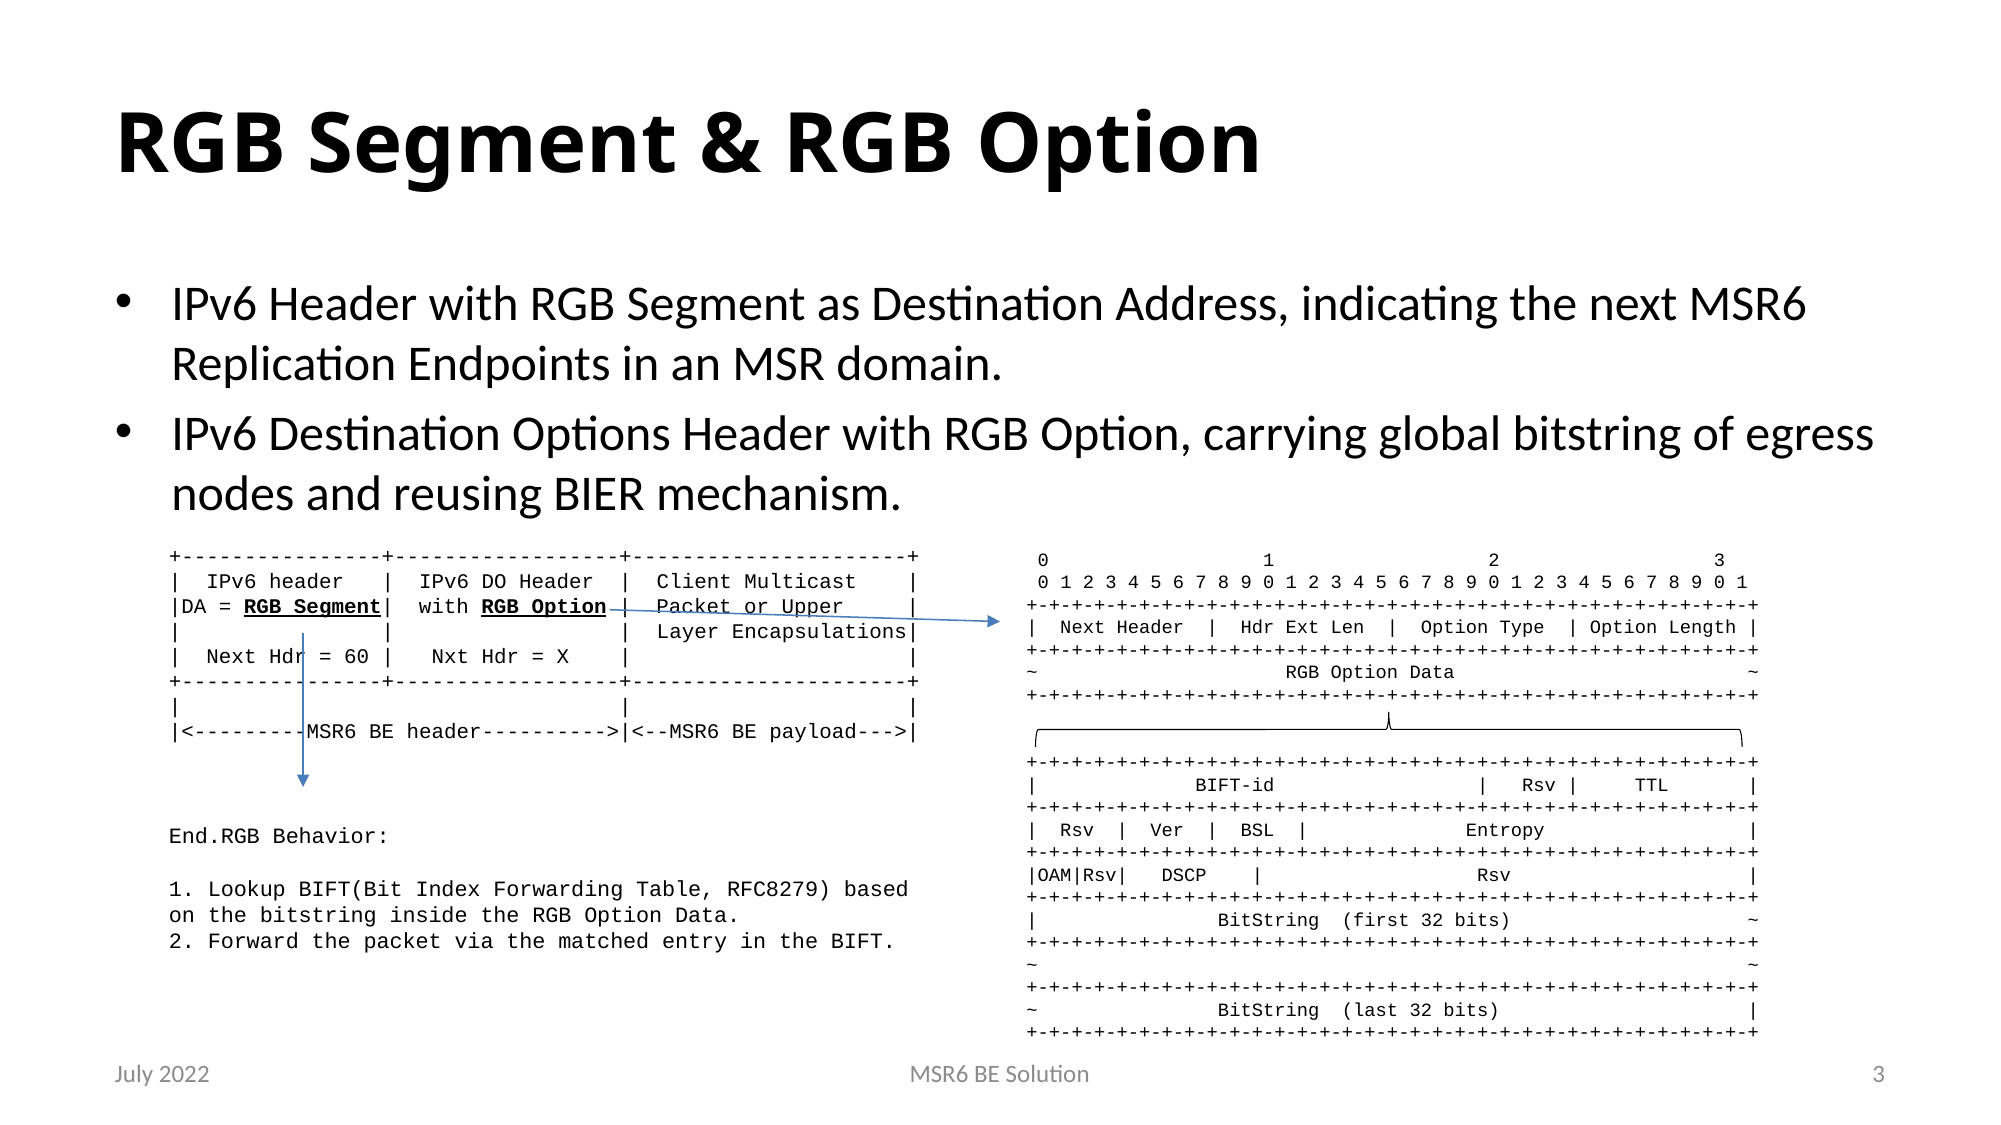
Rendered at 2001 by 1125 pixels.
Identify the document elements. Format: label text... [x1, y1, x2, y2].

slide_number 3 [1473, 1042, 1900, 1103]
text_box +----------------+------------------+----------------------+ | IPv6 header | IPv6 DO Header | Client Multicast | |DA = RGB Segment| with RGB Option | Packet or Upper | | | | Layer Encapsulations| | Next Hdr = 60 | Nxt Hdr = X | | +----------------+------------------+----------------------+ | | | |<---------MSR6 BE header---------->|<--MSR6 BE payload--->| [154, 535, 1166, 750]
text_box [609, 609, 1001, 622]
title RGB Segment & RGB Option [99, 45, 1900, 233]
text_box 0 1 2 3 0 1 2 3 4 5 6 7 8 9 0 1 2 3 4 5 6 7 8 9 0 1 2 3 4 5 6 7 8 9 0 1 +-+-+-+-+-+-+-+-+-+-+-+-+-+-+-+-+-+-+-+-+-+-+-+-+-+-+-+-+-+-+-+-+ | Next Header | Hdr Ext Len | Option Type | Option Length | +-+-+-+-+-+-+-+-+-+-+-+-+-+-+-+-+-+-+-+-+-+-+-+-+-+-+-+-+-+-+-+-+ ~ RGB Option Data ~ +-+-+-+-+-+-+-+-+-+-+-+-+-+-+-+-+-+-+-+-+-+-+-+-+-+-+-+-+-+-+-+-+ [1166, 540, 1969, 713]
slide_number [99, 1042, 527, 1103]
text_box +-+-+-+-+-+-+-+-+-+-+-+-+-+-+-+-+-+-+-+-+-+-+-+-+-+-+-+-+-+-+-+-+ | BIFT-id | Rsv | TTL | +-+-+-+-+-+-+-+-+-+-+-+-+-+-+-+-+-+-+-+-+-+-+-+-+-+-+-+-+-+-+-+-+ | Rsv | Ver | BSL | Entropy | +-+-+-+-+-+-+-+-+-+-+-+-+-+-+-+-+-+-+-+-+-+-+-+-+-+-+-+-+-+-+-+-+ |OAM|Rsv| DSCP | Rsv | +-+-+-+-+-+-+-+-+-+-+-+-+-+-+-+-+-+-+-+-+-+-+-+-+-+-+-+-+-+-+-+-+ | BitString (first 32 bits) ~ +-+-+-+-+-+-+-+-+-+-+-+-+-+-+-+-+-+-+-+-+-+-+-+-+-+-+-+-+-+-+-+-+ ~ ~ +-+-+-+-+-+-+-+-+-+-+-+-+-+-+-+-+-+-+-+-+-+-+-+-+-+-+-+-+-+-+-+-+ ~ BitString (last 32 bits) | +-+-+-+-+-+-+-+-+-+-+-+-+-+-+-+-+-+-+-+-+-+-+-+-+-+-+-+-+-+-+-+-+ [1011, 742, 1841, 1050]
text_box [1034, 711, 1743, 747]
list IPv6 Header with RGB Segment as Destination Address, indicating the next MSR6 Replication Endpoints in an MSR domain. IPv6 Destination Options Header with RGB Option, carrying global bitstring of egress nodes and reusing BIER mechanism. [99, 262, 1900, 1005]
text_box End.RGB Behavior: 1. Lookup BIFT(Bit Index Forwarding Table, RFC8279) based on the bitstring inside the RGB Option Data. 2. Forward the packet via the matched entry in the BIFT. [154, 814, 944, 961]
text_box MSR6 BE Solution [527, 1042, 1473, 1103]
